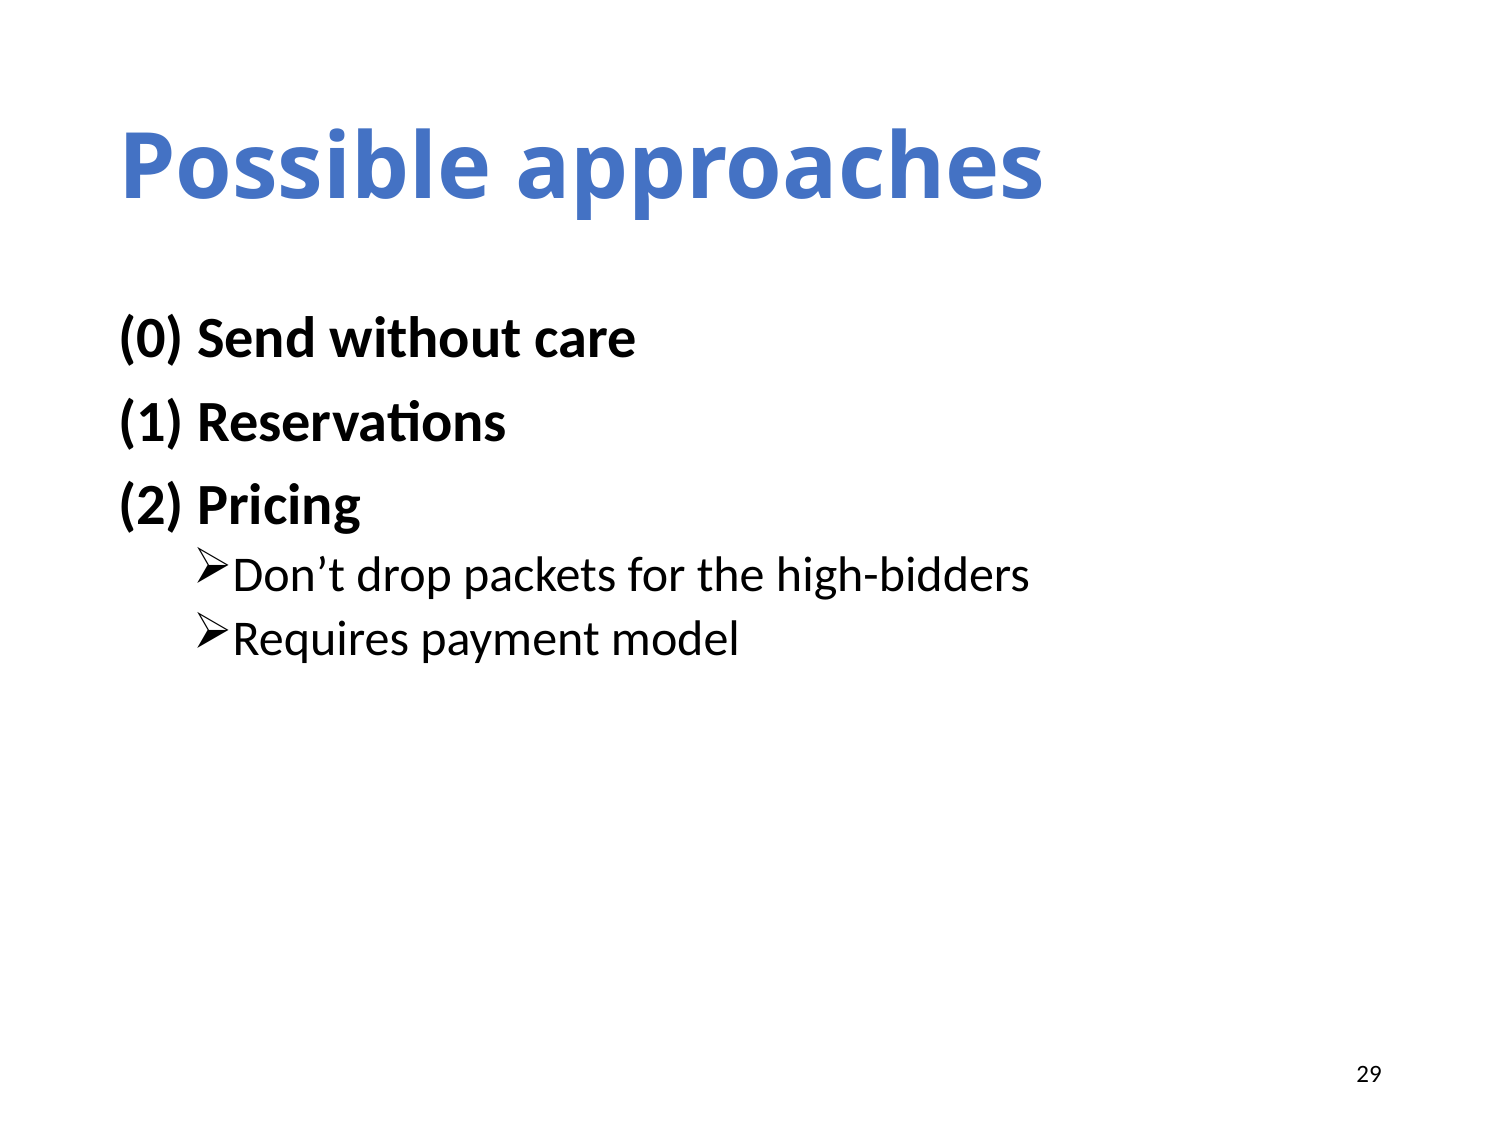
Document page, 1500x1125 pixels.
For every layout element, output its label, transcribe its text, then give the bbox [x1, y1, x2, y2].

slide_number 29 [1059, 1042, 1397, 1103]
title Possible approaches [103, 59, 1397, 278]
list (0) Send without care (1) Reservations (2) Pricing Don’t drop packets for the high-bidders Requires payment model [103, 299, 1397, 1014]
